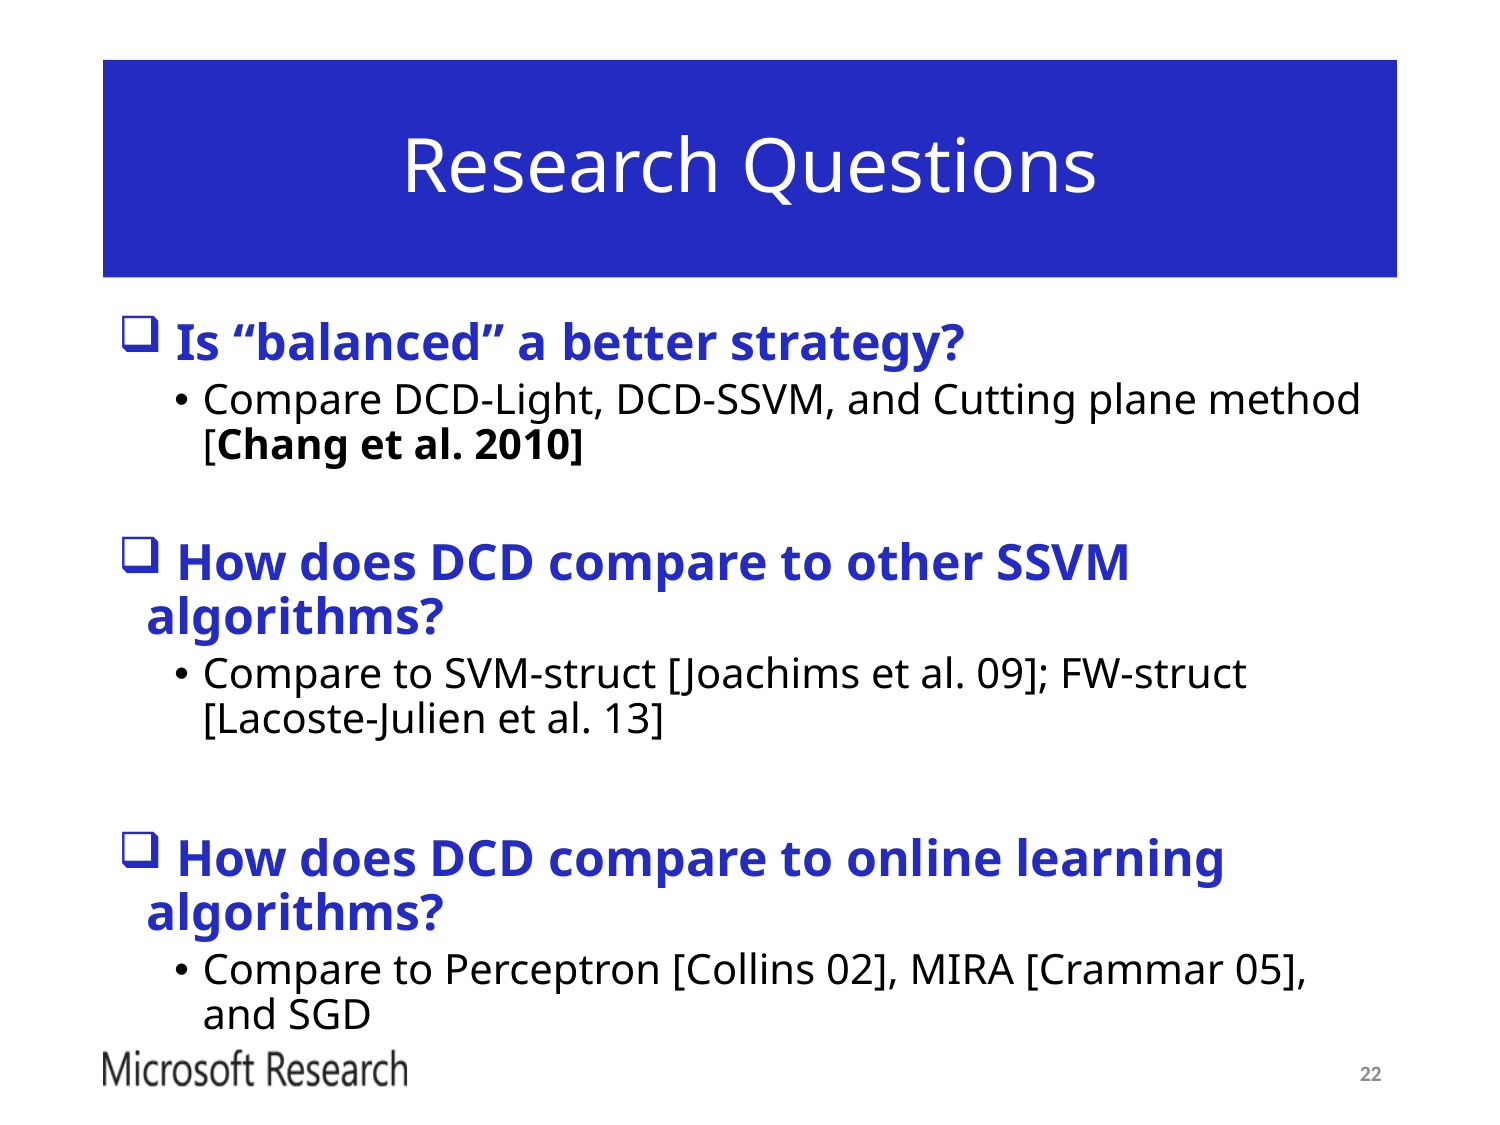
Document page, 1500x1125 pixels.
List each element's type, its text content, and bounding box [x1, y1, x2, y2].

picture [103, 1045, 412, 1090]
title Research Questions [103, 59, 1397, 278]
slide_number 22 [1246, 1042, 1397, 1103]
list Is “balanced” a better strategy? Compare DCD-Light, DCD-SSVM, and Cutting plane method [Chang et al. 2010] How does DCD compare to other SSVM algorithms? Compare to SVM-struct [Joachims et al. 09]; FW-struct [Lacoste-Julien et al. 13] How does DCD compare to online learning algorithms? Compare to Perceptron [Collins 02], MIRA [Crammar 05], and SGD [103, 309, 1397, 1024]
